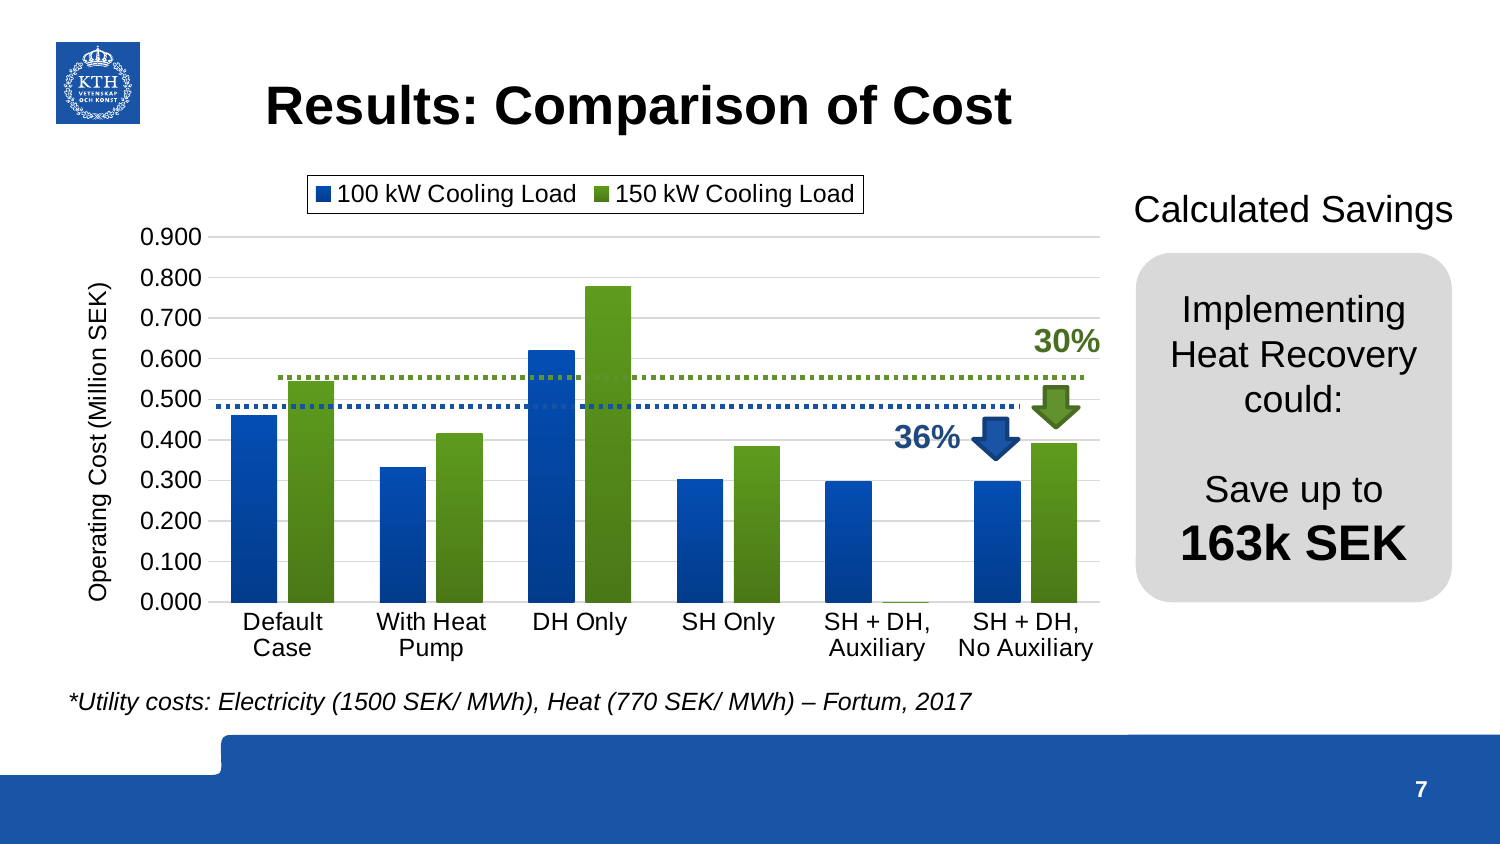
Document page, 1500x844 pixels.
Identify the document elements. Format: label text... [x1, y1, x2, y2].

slide_number 7 [1340, 775, 1428, 820]
text_box *Utility costs: Electricity (1500 SEK/ MWh), Heat (770 SEK/ MWh) – Fortum, 2017 [53, 680, 989, 723]
text_box Implementing Heat Recovery could: Save up to 163k SEK [1133, 250, 1454, 605]
title Results: Comparison of Cost [265, 53, 1404, 136]
chart [49, 163, 1122, 672]
text_box Calculated Savings [1126, 177, 1469, 238]
